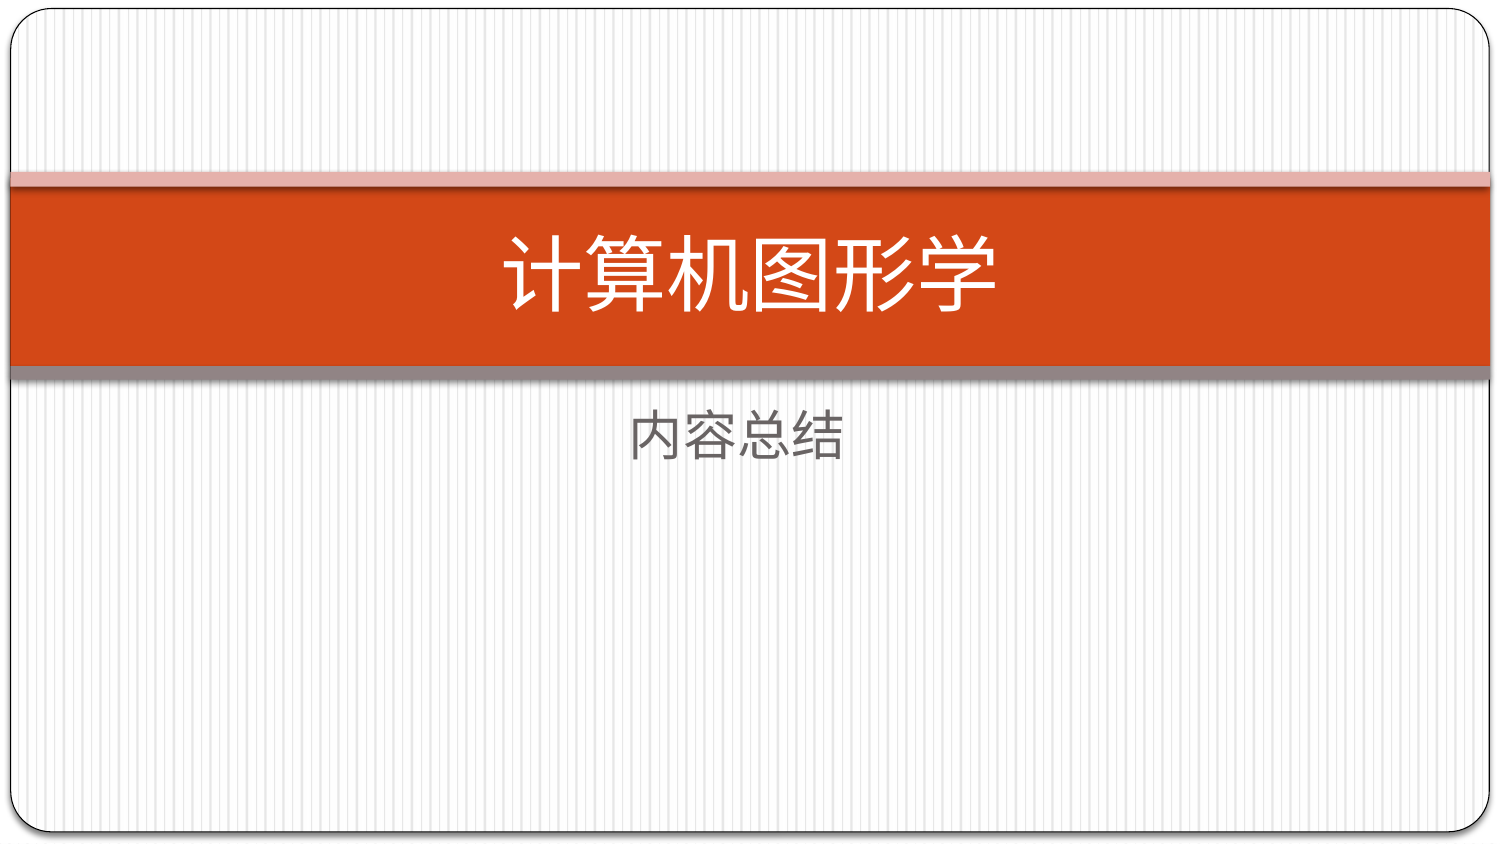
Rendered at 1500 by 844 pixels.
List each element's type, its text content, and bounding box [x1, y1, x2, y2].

title 计算机图形学 [75, 185, 1425, 367]
subtitle 内容总结 [212, 393, 1263, 591]
